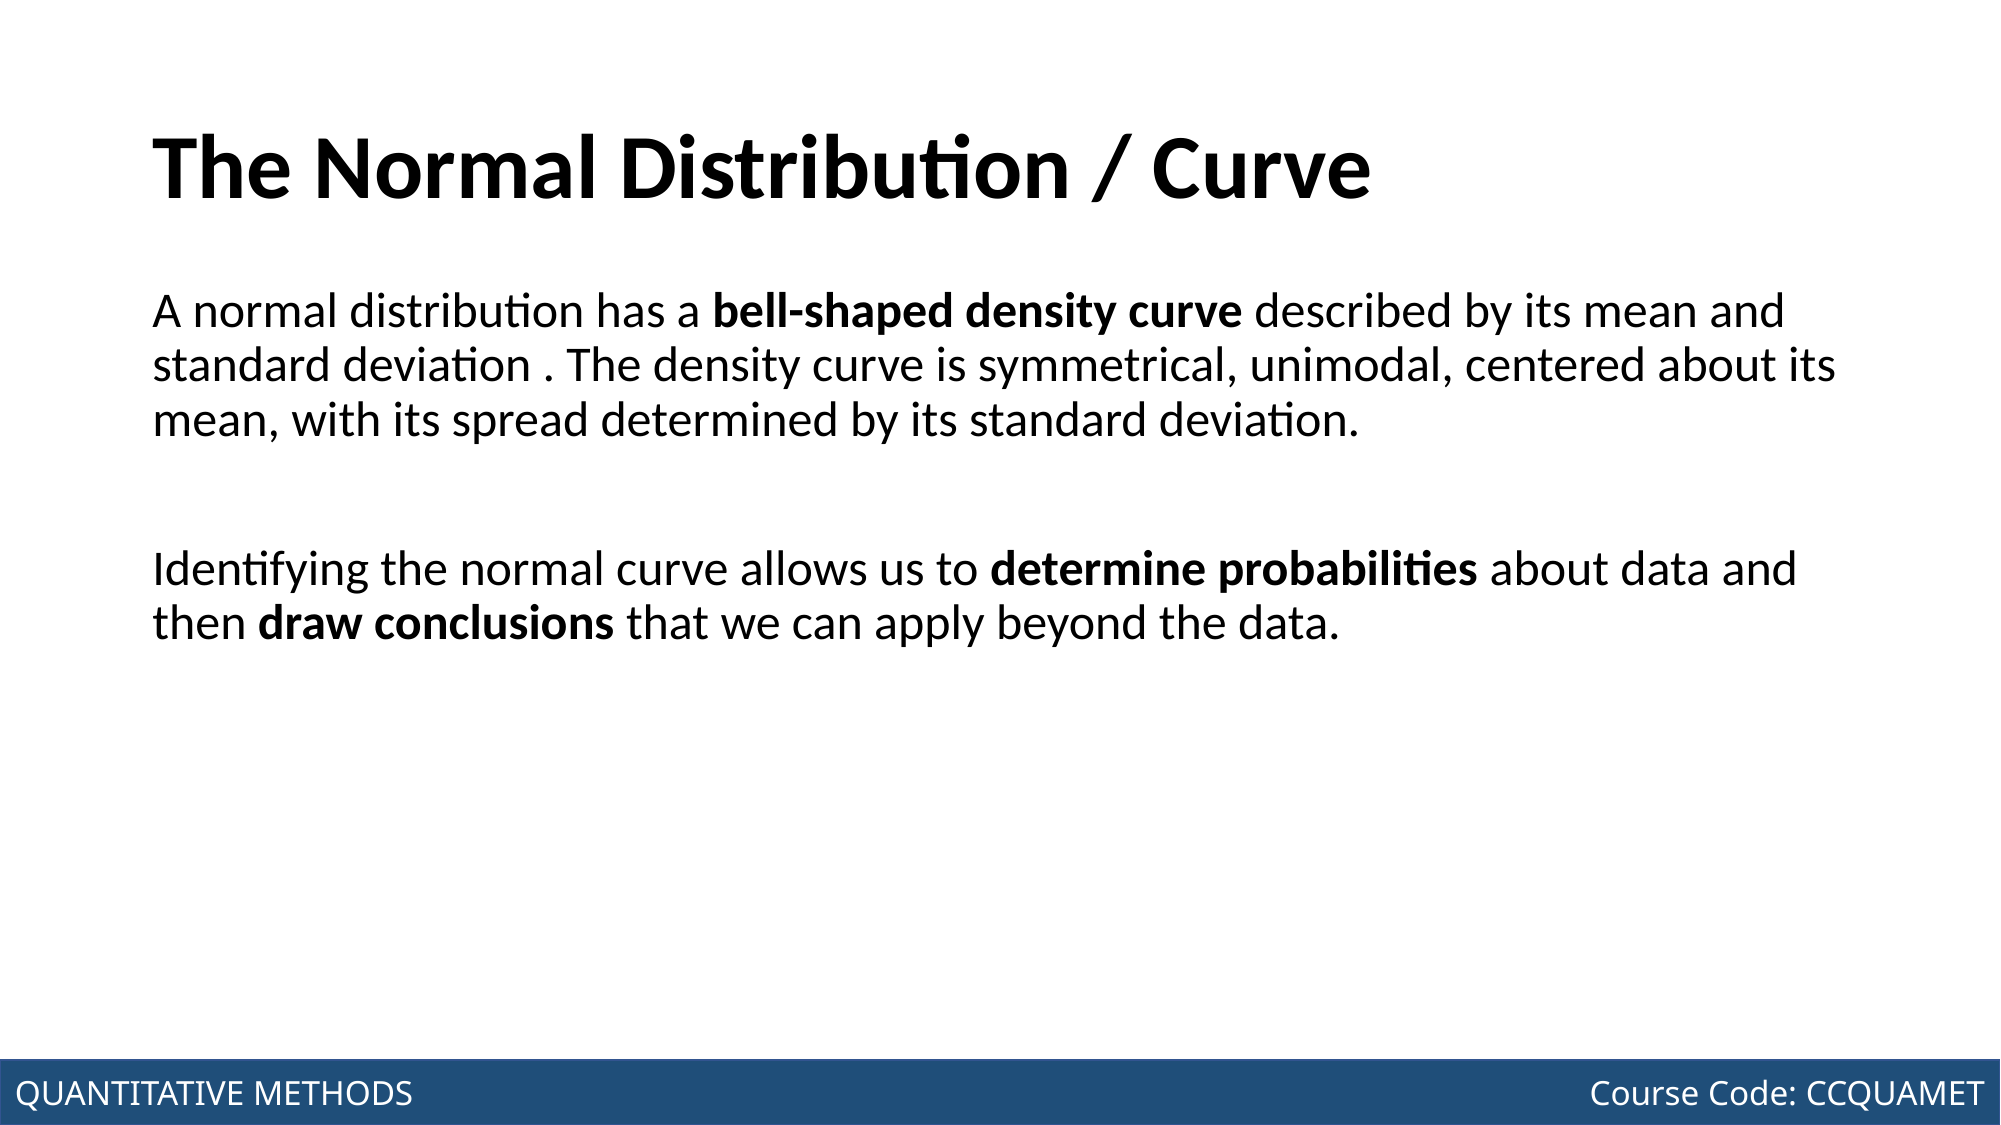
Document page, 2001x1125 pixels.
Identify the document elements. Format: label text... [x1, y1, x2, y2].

text_box [0, 1059, 2000, 1125]
title The Normal Distribution / Curve [137, 59, 1863, 277]
text_box QUANTITATIVE METHODS [0, 1064, 595, 1120]
text_box Course Code: CCQUAMET [1516, 1064, 2000, 1120]
list A normal distribution has a bell-shaped density curve described by its mean and standard deviation . The density curve is symmetrical, unimodal, centered about its mean, with its spread determined by its standard deviation. Identifying the normal curve allows us to determine probabilities about data and then draw conclusions that we can apply beyond the data. [137, 277, 1863, 1014]
